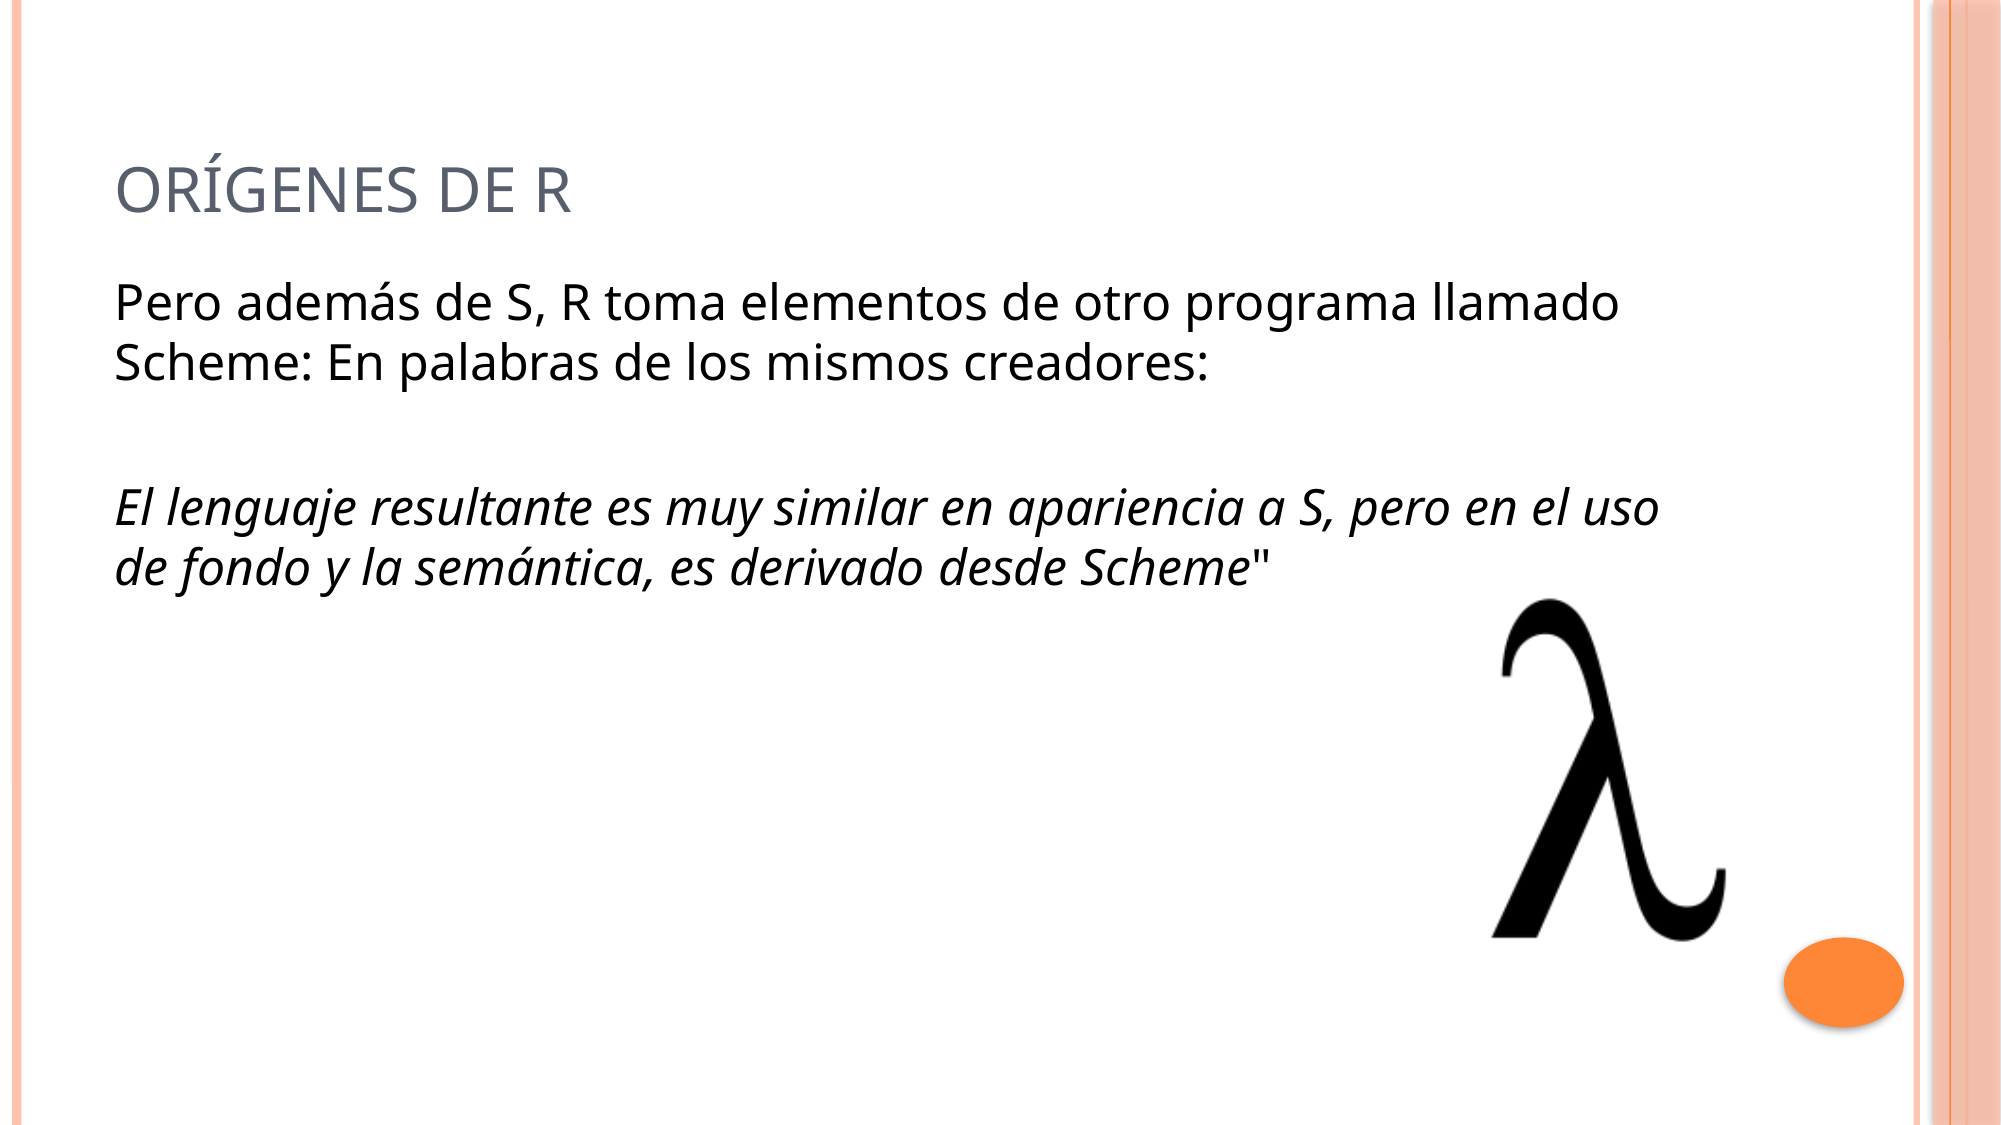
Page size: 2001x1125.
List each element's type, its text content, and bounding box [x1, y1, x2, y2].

picture [1420, 581, 1798, 960]
title Orígenes de r [99, 45, 1734, 233]
list Pero además de S, R toma elementos de otro programa llamado Scheme: En palabras de los mismos creadores: El lenguaje resultante es muy similar en apariencia a S, pero en el uso de fondo y la semántica, es derivado desde Scheme" [99, 262, 1734, 627]
